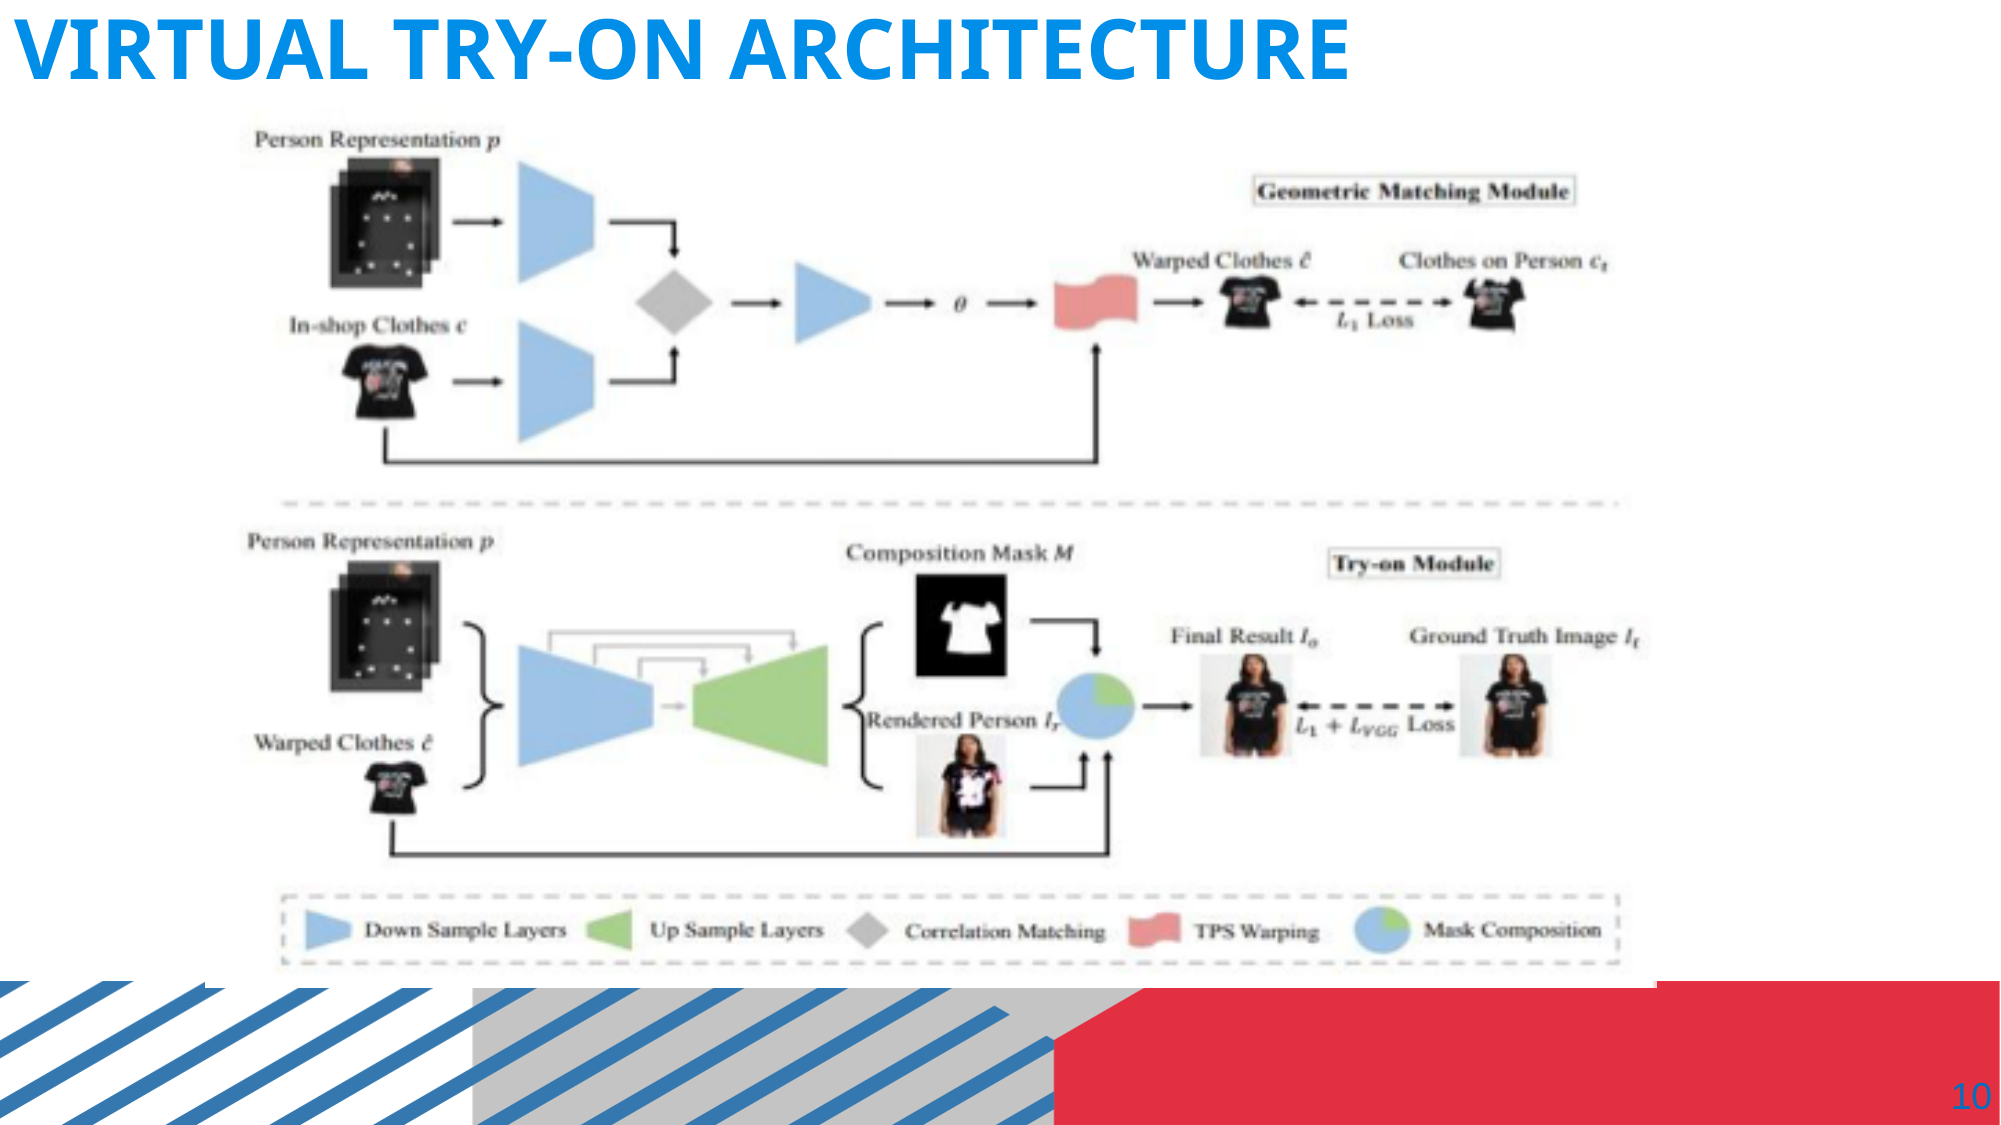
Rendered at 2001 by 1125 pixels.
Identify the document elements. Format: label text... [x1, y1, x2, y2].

text_box 10 [1925, 1064, 2000, 1125]
picture [0, 107, 2000, 1125]
text_box VIRTUAL TRY-ON ARCHITECTURE [0, 0, 1859, 128]
